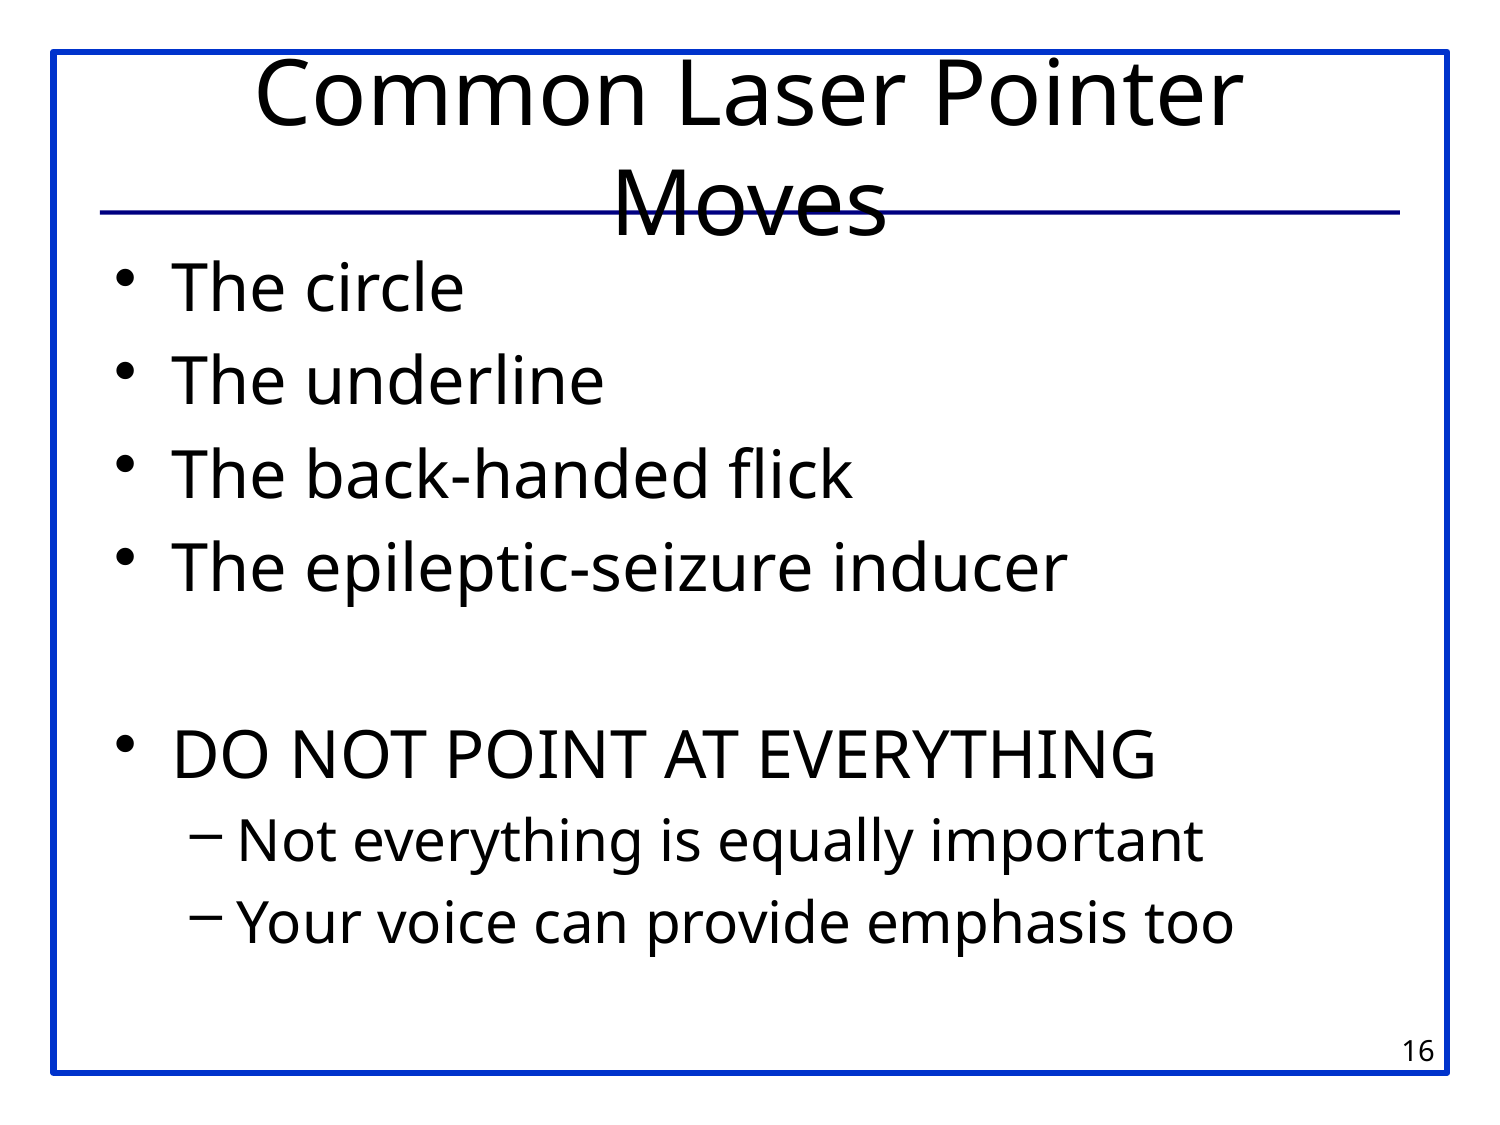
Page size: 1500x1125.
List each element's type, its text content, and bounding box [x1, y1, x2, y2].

slide_number 16 [1137, 1025, 1450, 1100]
list The circle The underline The back-handed flick The epileptic-seizure inducer DO NOT POINT AT EVERYTHING Not everything is equally important Your voice can provide emphasis too [99, 237, 1400, 1025]
title Common Laser Pointer Moves [99, 50, 1400, 237]
